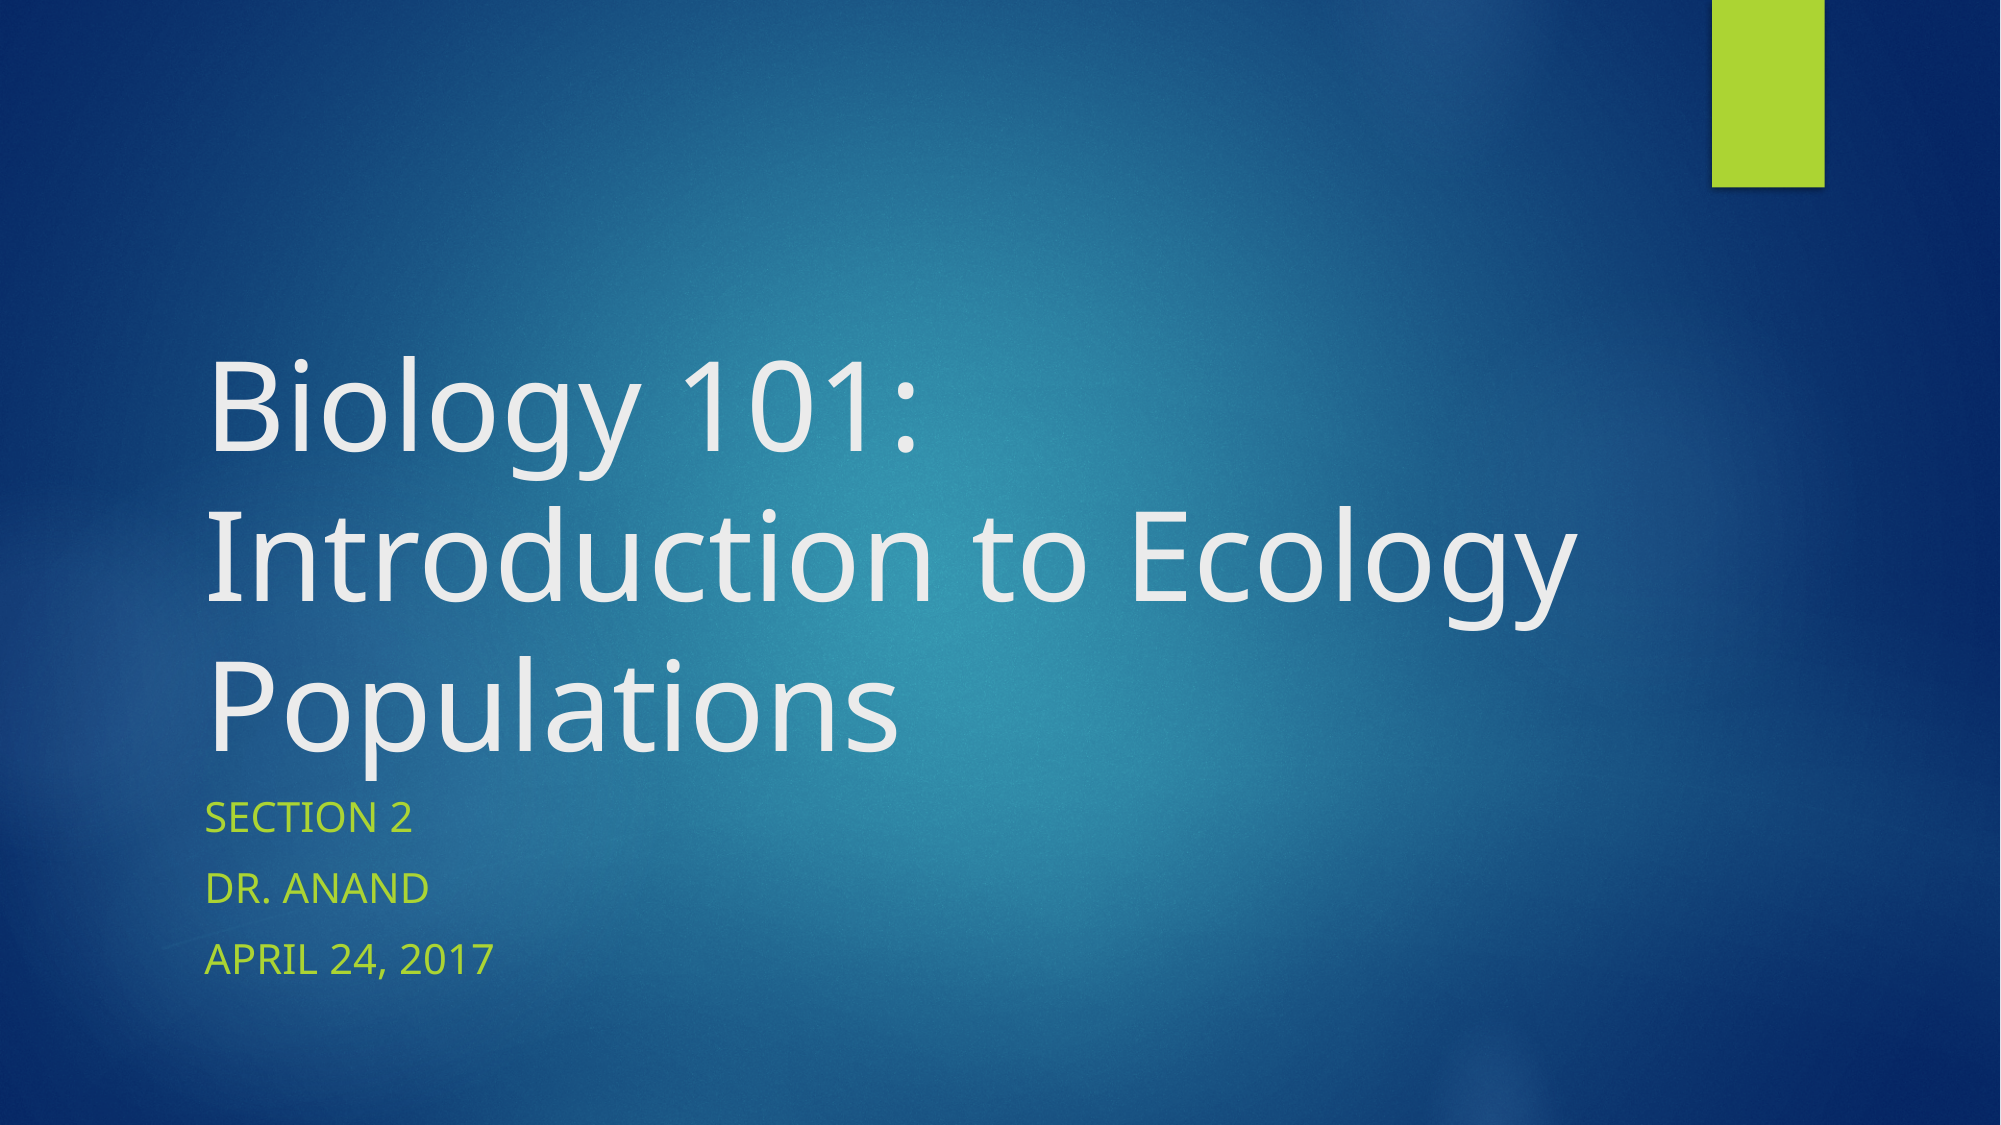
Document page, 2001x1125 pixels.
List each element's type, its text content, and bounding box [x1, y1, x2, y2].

subtitle SECTION 2 DR. ANAND APRIL 24, 2017 [189, 783, 1638, 1007]
picture [0, 0, 2001, 1125]
title Biology 101: Introduction to Ecology Populations [189, 237, 1960, 784]
